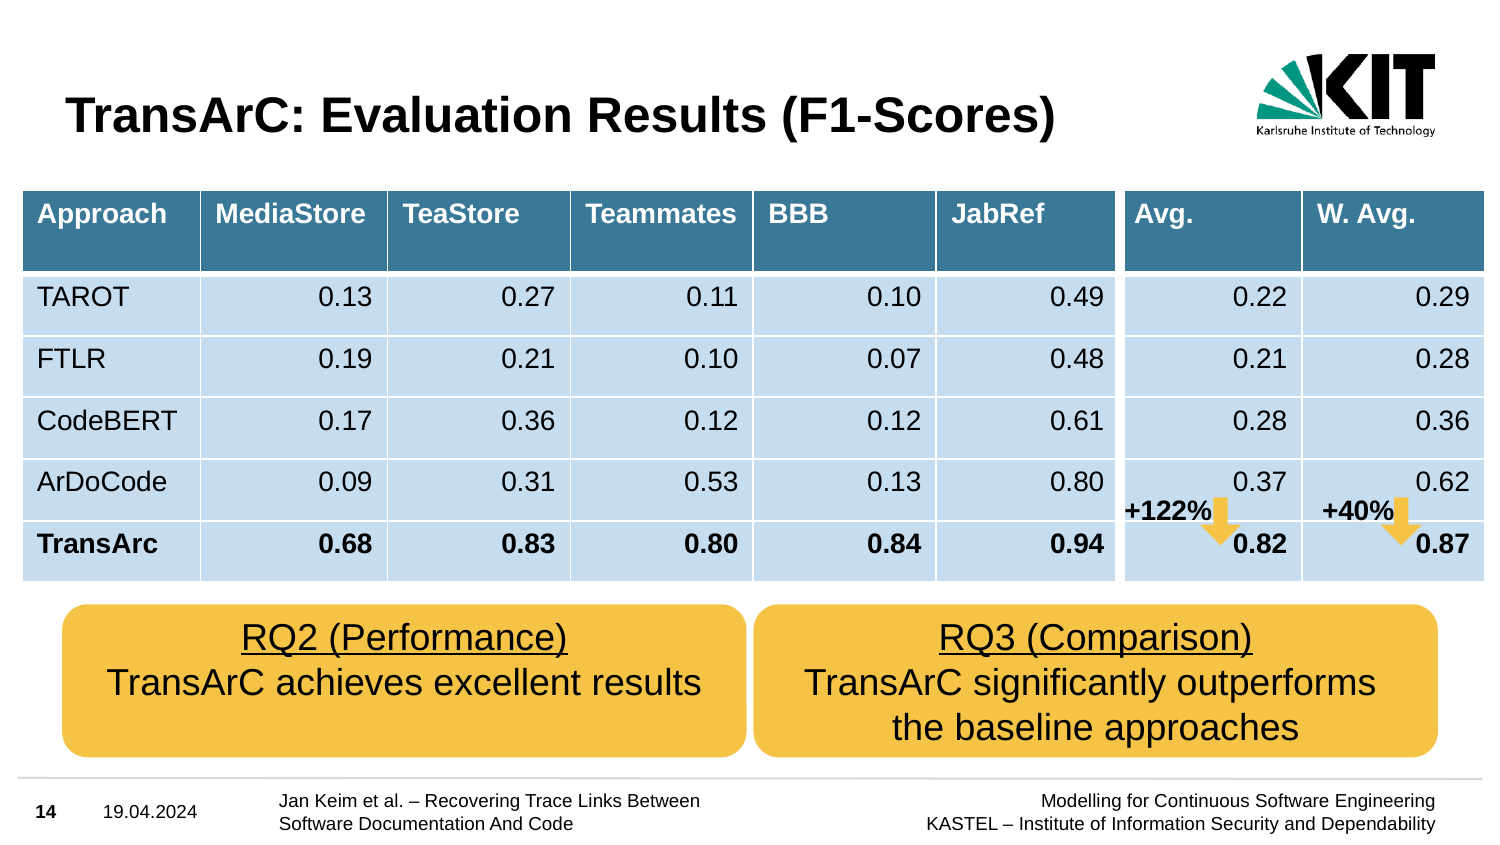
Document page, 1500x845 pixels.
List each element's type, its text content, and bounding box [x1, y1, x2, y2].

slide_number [102, 779, 272, 844]
table_cell 0.62 [1303, 460, 1484, 520]
table_cell 0.36 [388, 398, 570, 458]
table_header JabRef [937, 191, 1115, 271]
table_cell 0.82 [1125, 522, 1301, 581]
table_cell 0.29 [1303, 277, 1484, 335]
text_box RQ2 (Performance) TransArC achieves excellent results [61, 603, 748, 759]
table_cell 0.87 [1303, 522, 1484, 581]
table_cell 0.61 [937, 398, 1115, 458]
table_cell 0.10 [571, 337, 752, 396]
table_cell 0.53 [571, 460, 752, 520]
table_header MediaStore [201, 191, 387, 271]
table_cell 0.13 [754, 460, 935, 520]
table_cell 0.21 [1125, 337, 1301, 396]
table_cell 0.27 [388, 277, 570, 335]
table_cell 0.22 [1125, 277, 1301, 335]
table_cell 0.13 [201, 277, 387, 335]
table_cell TAROT [23, 277, 200, 335]
table_cell 0.80 [937, 460, 1115, 520]
table_cell 0.28 [1303, 337, 1484, 396]
table_cell ArDoCode [23, 460, 200, 520]
table_cell 0.11 [571, 277, 752, 335]
table_cell 0.07 [754, 337, 935, 396]
table_cell FTLR [23, 337, 200, 396]
table_header BBB [754, 191, 935, 271]
table_cell 0.80 [571, 522, 752, 581]
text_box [1299, 484, 1422, 546]
table_cell 0.48 [937, 337, 1115, 396]
table_cell 0.21 [388, 337, 570, 396]
table_cell 0.28 [1125, 398, 1301, 458]
table_header Approach [23, 191, 200, 271]
picture [1257, 54, 1435, 137]
table_cell 0.09 [201, 460, 387, 520]
table_cell 0.68 [201, 522, 387, 581]
table_cell 0.49 [937, 277, 1115, 335]
table_cell 0.83 [388, 522, 570, 581]
table_header Avg. [1125, 191, 1301, 271]
table_cell 0.12 [571, 398, 752, 458]
text_box RQ3 (Comparison) TransArC significantly outperforms the baseline approaches [752, 603, 1439, 759]
table_cell 0.94 [937, 522, 1115, 581]
table_cell 0.10 [754, 277, 935, 335]
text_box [1095, 484, 1242, 546]
table_cell 0.84 [754, 522, 935, 581]
table_cell 0.31 [388, 460, 570, 520]
text_box [62, 635, 1431, 779]
table_cell 0.37 [1125, 460, 1301, 520]
table_cell 0.17 [201, 398, 387, 458]
title TransArC: Evaluation Results (F1-Scores) [64, 48, 1192, 144]
table_cell 0.12 [754, 398, 935, 458]
table_cell CodeBERT [23, 398, 200, 458]
table_header Teammates [571, 191, 752, 271]
table_header W. Avg. [1303, 191, 1484, 271]
table_cell 0.19 [201, 337, 387, 396]
slide_number 14 [35, 778, 89, 844]
table_cell TransArc [23, 522, 200, 581]
table_header TeaStore [388, 191, 570, 271]
table_cell 0.36 [1303, 398, 1484, 458]
